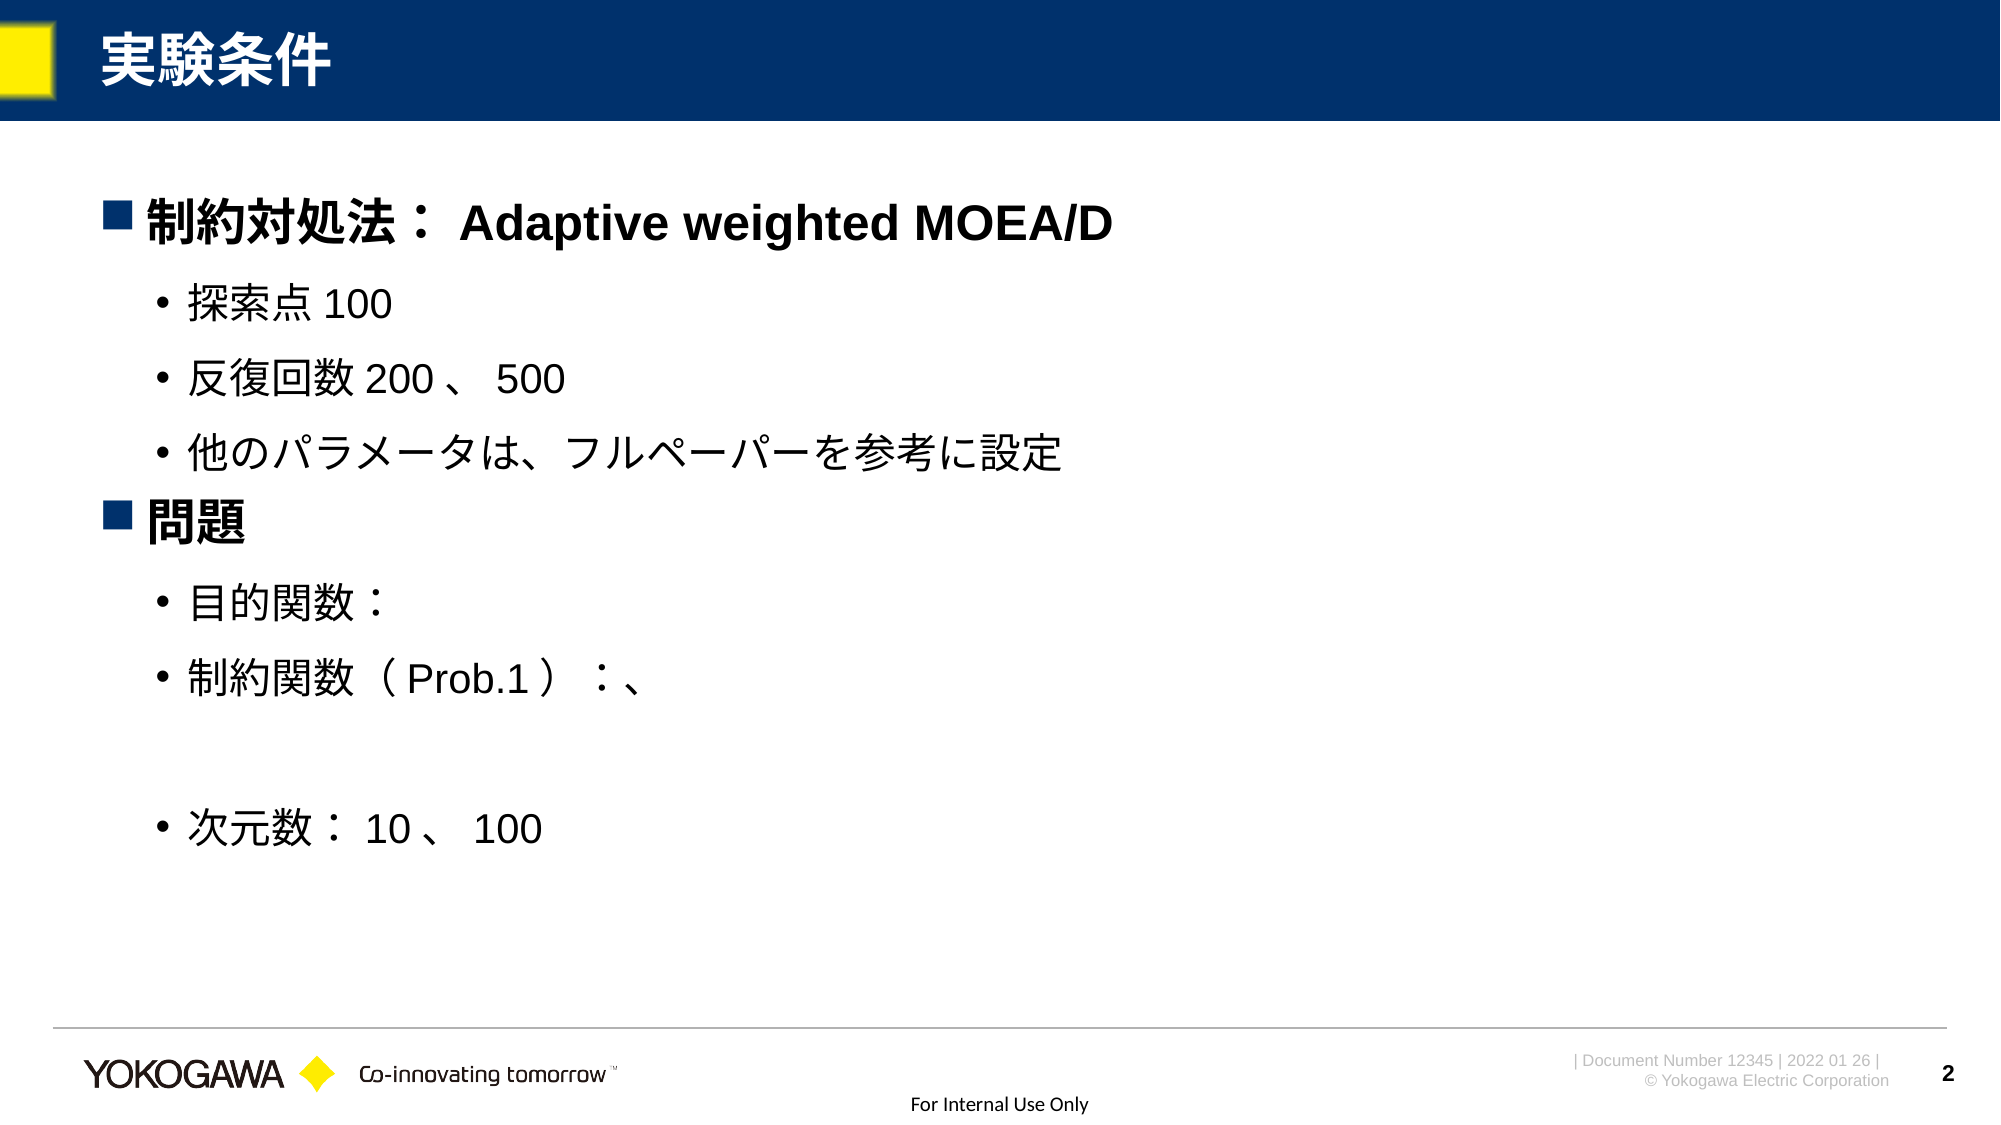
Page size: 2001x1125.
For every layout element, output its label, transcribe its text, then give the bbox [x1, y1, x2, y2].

picture [0, 6, 69, 115]
title 実験条件 [84, 20, 1955, 106]
picture [83, 1055, 617, 1093]
slide_number 2 [1904, 1042, 1970, 1103]
